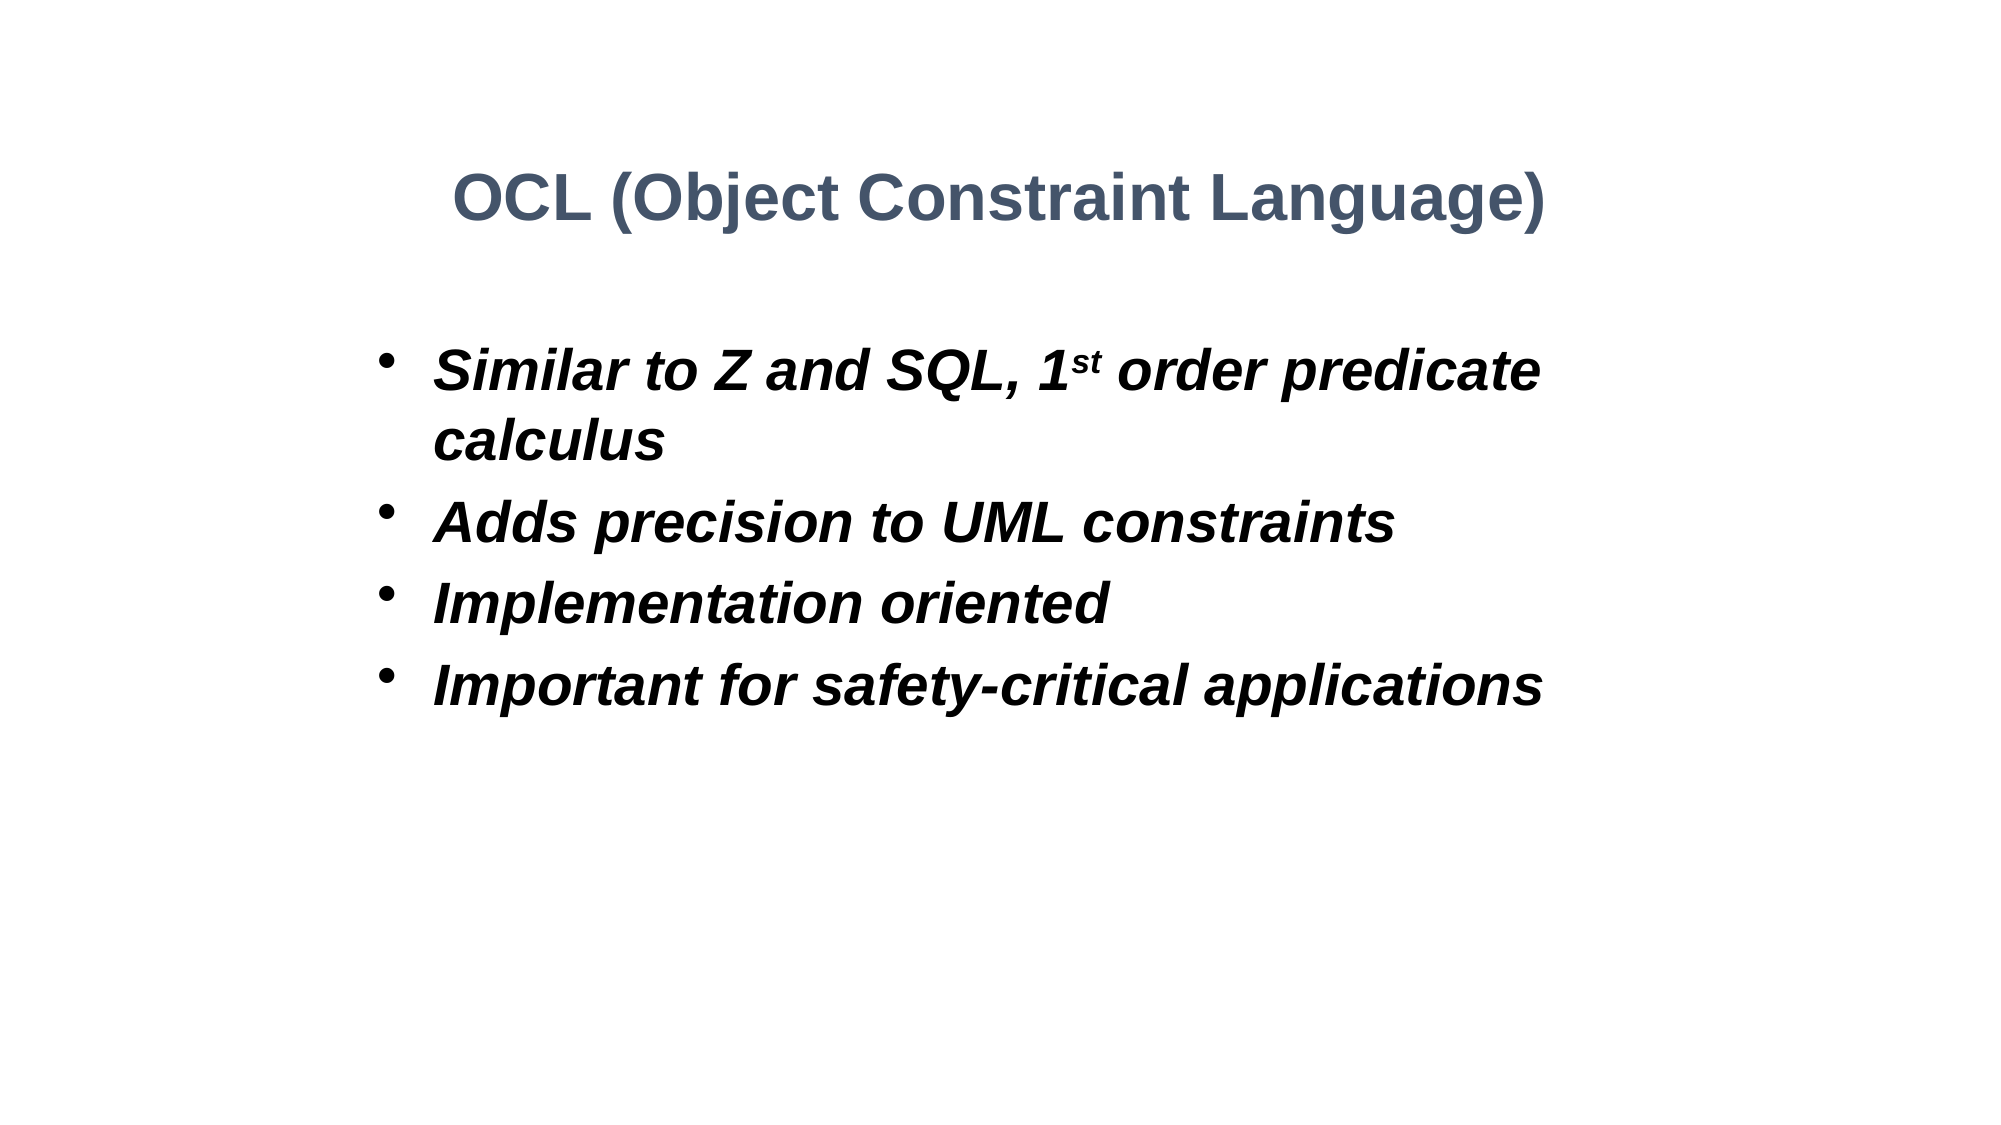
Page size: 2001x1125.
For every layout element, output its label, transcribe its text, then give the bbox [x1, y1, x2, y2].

text_box Similar to Z and SQL, 1st order predicate calculus Adds precision to UML constraints Implementation oriented Important for safety-critical applications [362, 324, 1638, 1000]
text_box OCL (Object Constraint Language) [362, 99, 1638, 288]
